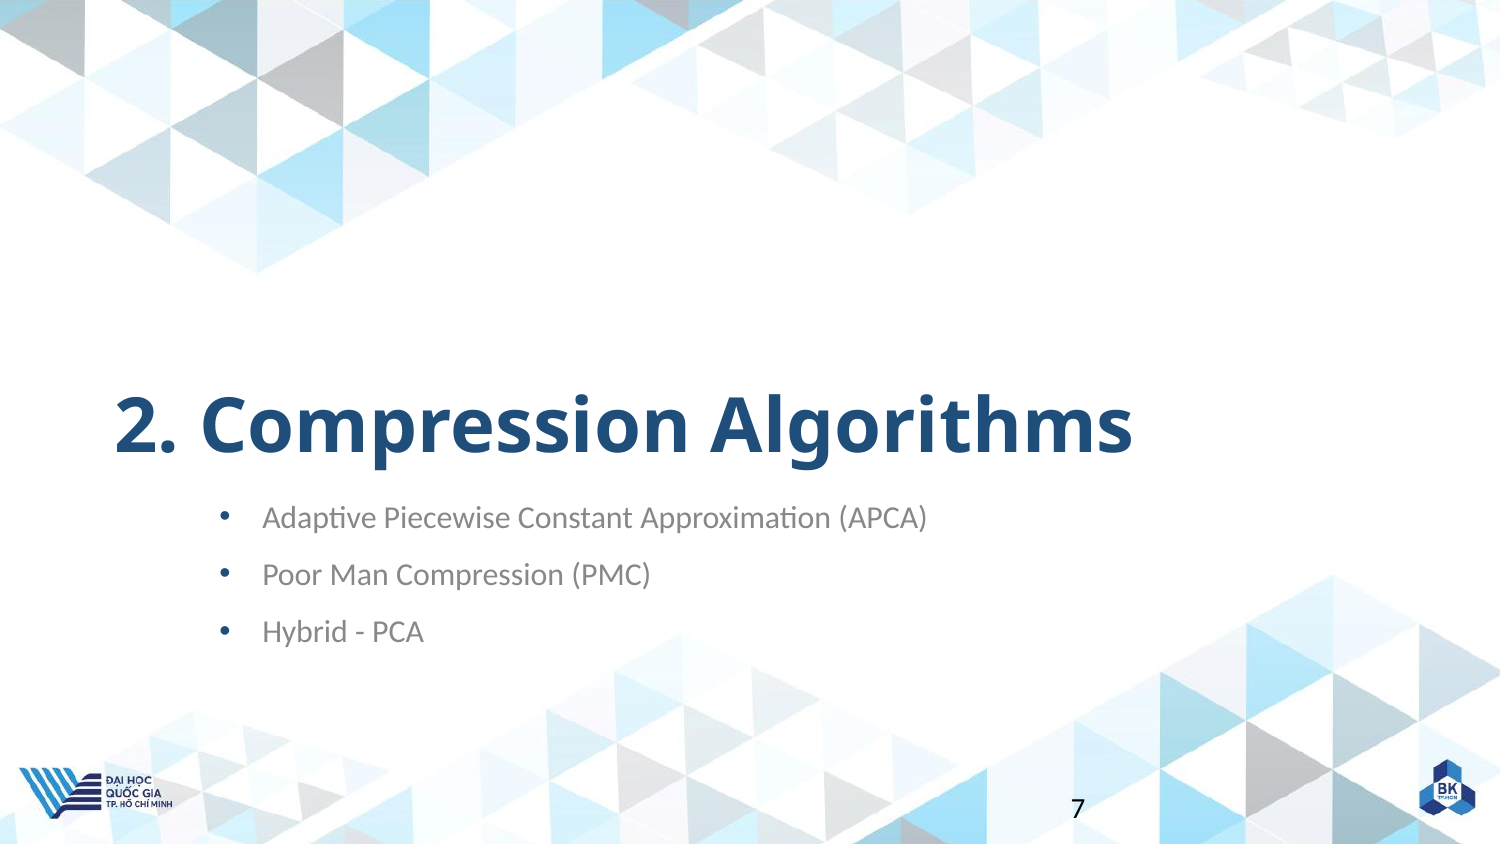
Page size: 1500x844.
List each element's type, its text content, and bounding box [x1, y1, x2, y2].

picture [0, 0, 1500, 844]
title 2. Compression Algorithms [103, 274, 1397, 473]
list Adaptive Piecewise Constant Approximation (APCA) Poor Man Compression (PMC) Hybrid - PCA [208, 471, 1387, 657]
slide_number 7 [1059, 783, 1397, 829]
